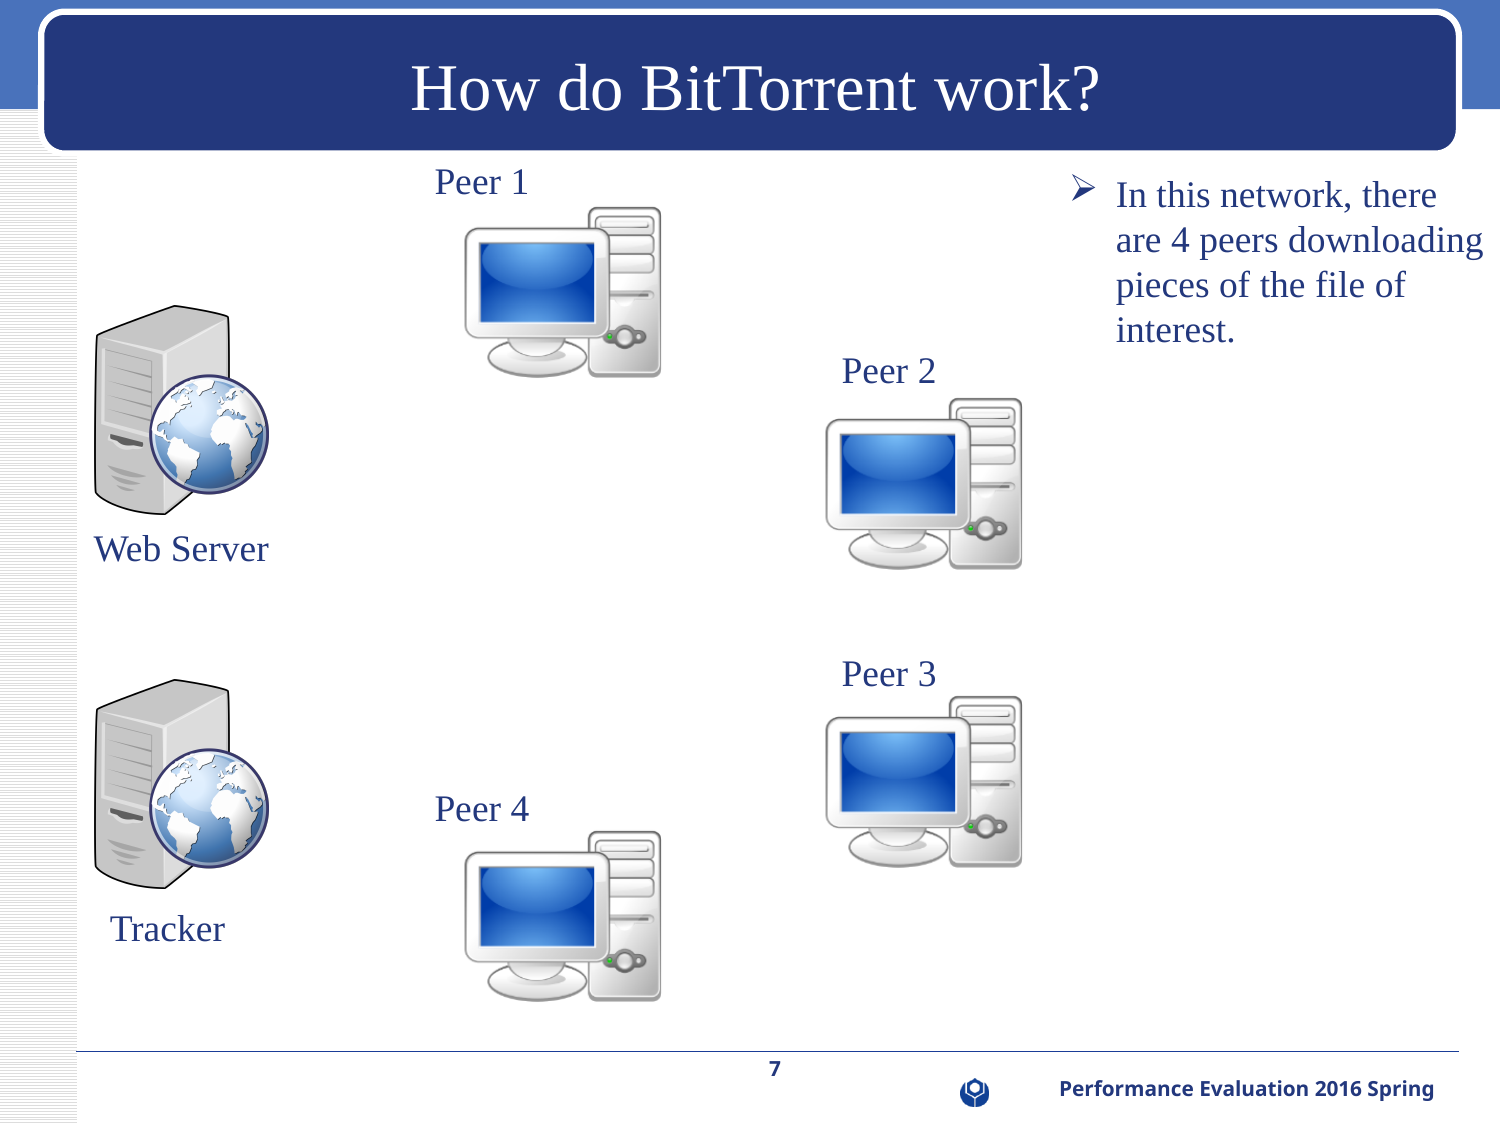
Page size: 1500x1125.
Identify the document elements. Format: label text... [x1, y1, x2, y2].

text_box Peer 1 [419, 149, 545, 210]
text_box Peer 2 [826, 338, 952, 372]
picture [960, 1078, 974, 1107]
picture [792, 374, 1046, 594]
picture [94, 679, 269, 889]
footer Performance Evaluation 2016 Spring [974, 1068, 1451, 1107]
picture [430, 806, 684, 1027]
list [430, 182, 684, 403]
picture [792, 672, 1046, 892]
slide_number 7 [599, 1047, 951, 1083]
text_box Tracker [95, 896, 241, 957]
text_box Peer 3 [826, 641, 952, 670]
title How do BitTorrent work? [89, 30, 1424, 138]
text_box Peer 4 [419, 776, 545, 837]
text_box In this network, there are 4 peers downloading pieces of the file of interest. [1054, 162, 1500, 357]
text_box Web Server [78, 517, 285, 577]
picture [94, 305, 269, 515]
